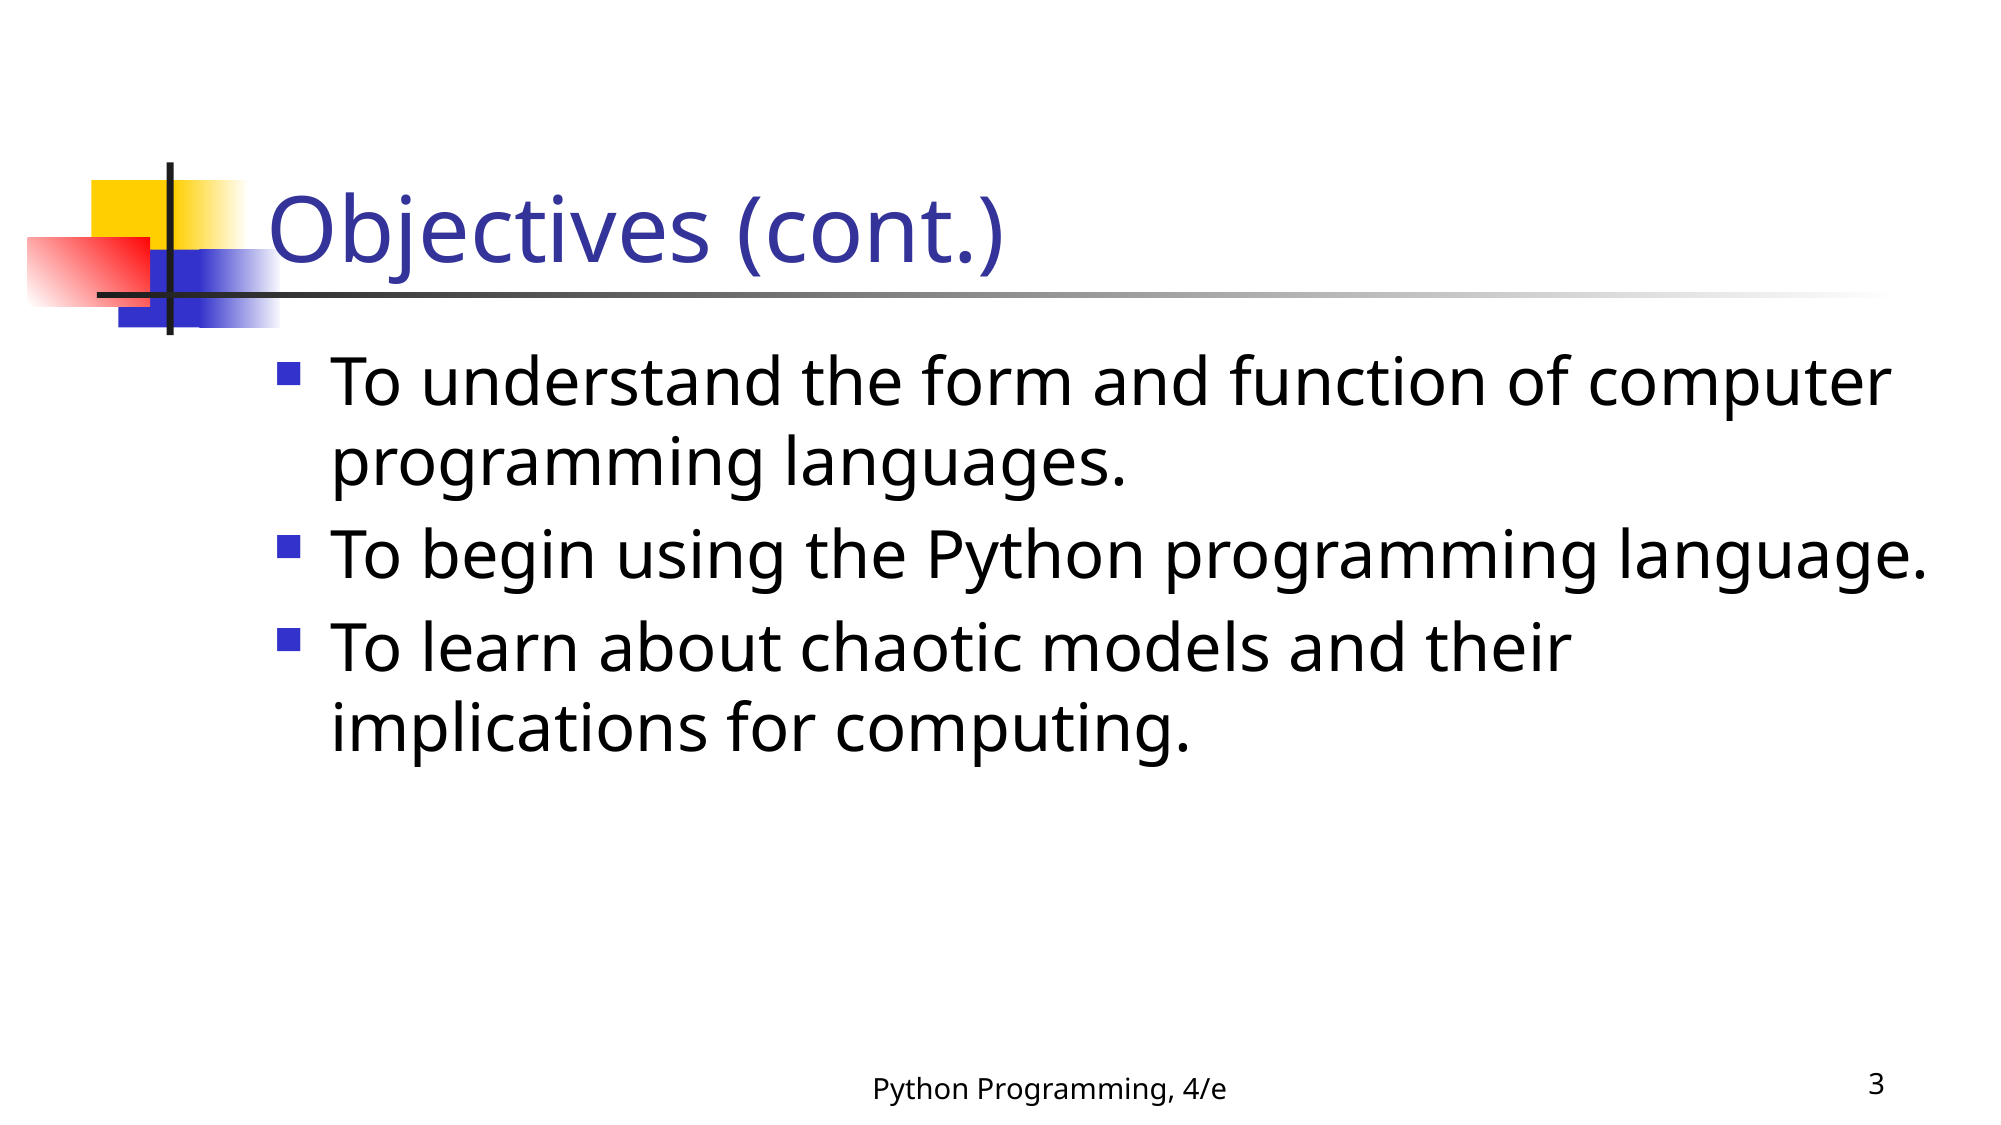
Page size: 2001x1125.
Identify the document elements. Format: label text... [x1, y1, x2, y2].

title Objectives (cont.) [251, 101, 1957, 289]
slide_number 3 [1483, 1037, 1901, 1113]
list To understand the form and function of computer programming languages. To begin using the Python programming language. To learn about chaotic models and their implications for computing. [258, 331, 1959, 1006]
footer Python Programming, 4/e [733, 1037, 1367, 1113]
